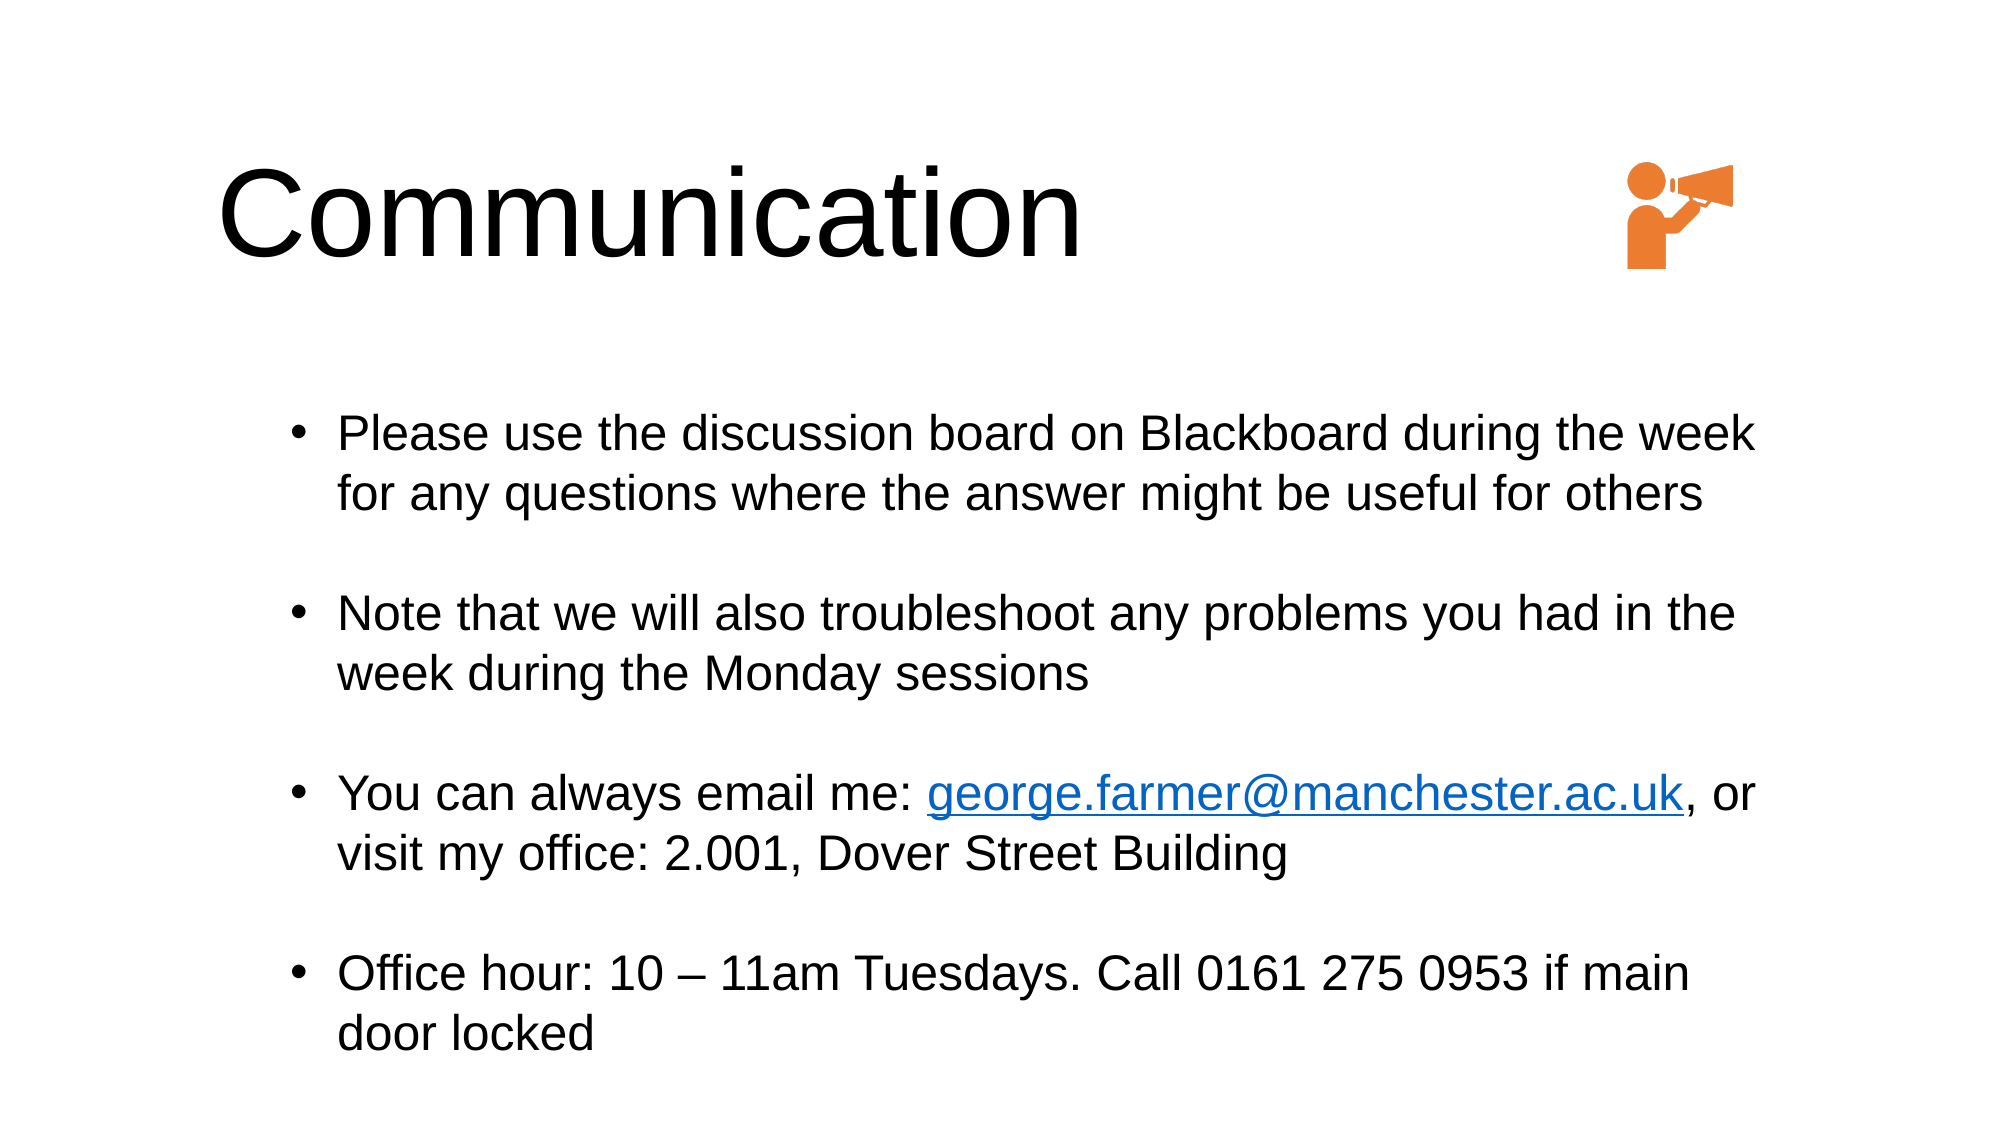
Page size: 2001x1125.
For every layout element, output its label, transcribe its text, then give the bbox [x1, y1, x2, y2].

text_box Communication [129, 110, 1173, 291]
text_box Please use the discussion board on Blackboard during the week for any questions where the answer might be useful for others Note that we will also troubleshoot any problems you had in the week during the Monday sessions You can always email me: george.farmer@manchester.ac.uk, or visit my office: 2.001, Dover Street Building Office hour: 10 – 11am Tuesdays. Call 0161 275 0953 if main door locked [275, 393, 1818, 1069]
picture [1604, 140, 1755, 291]
